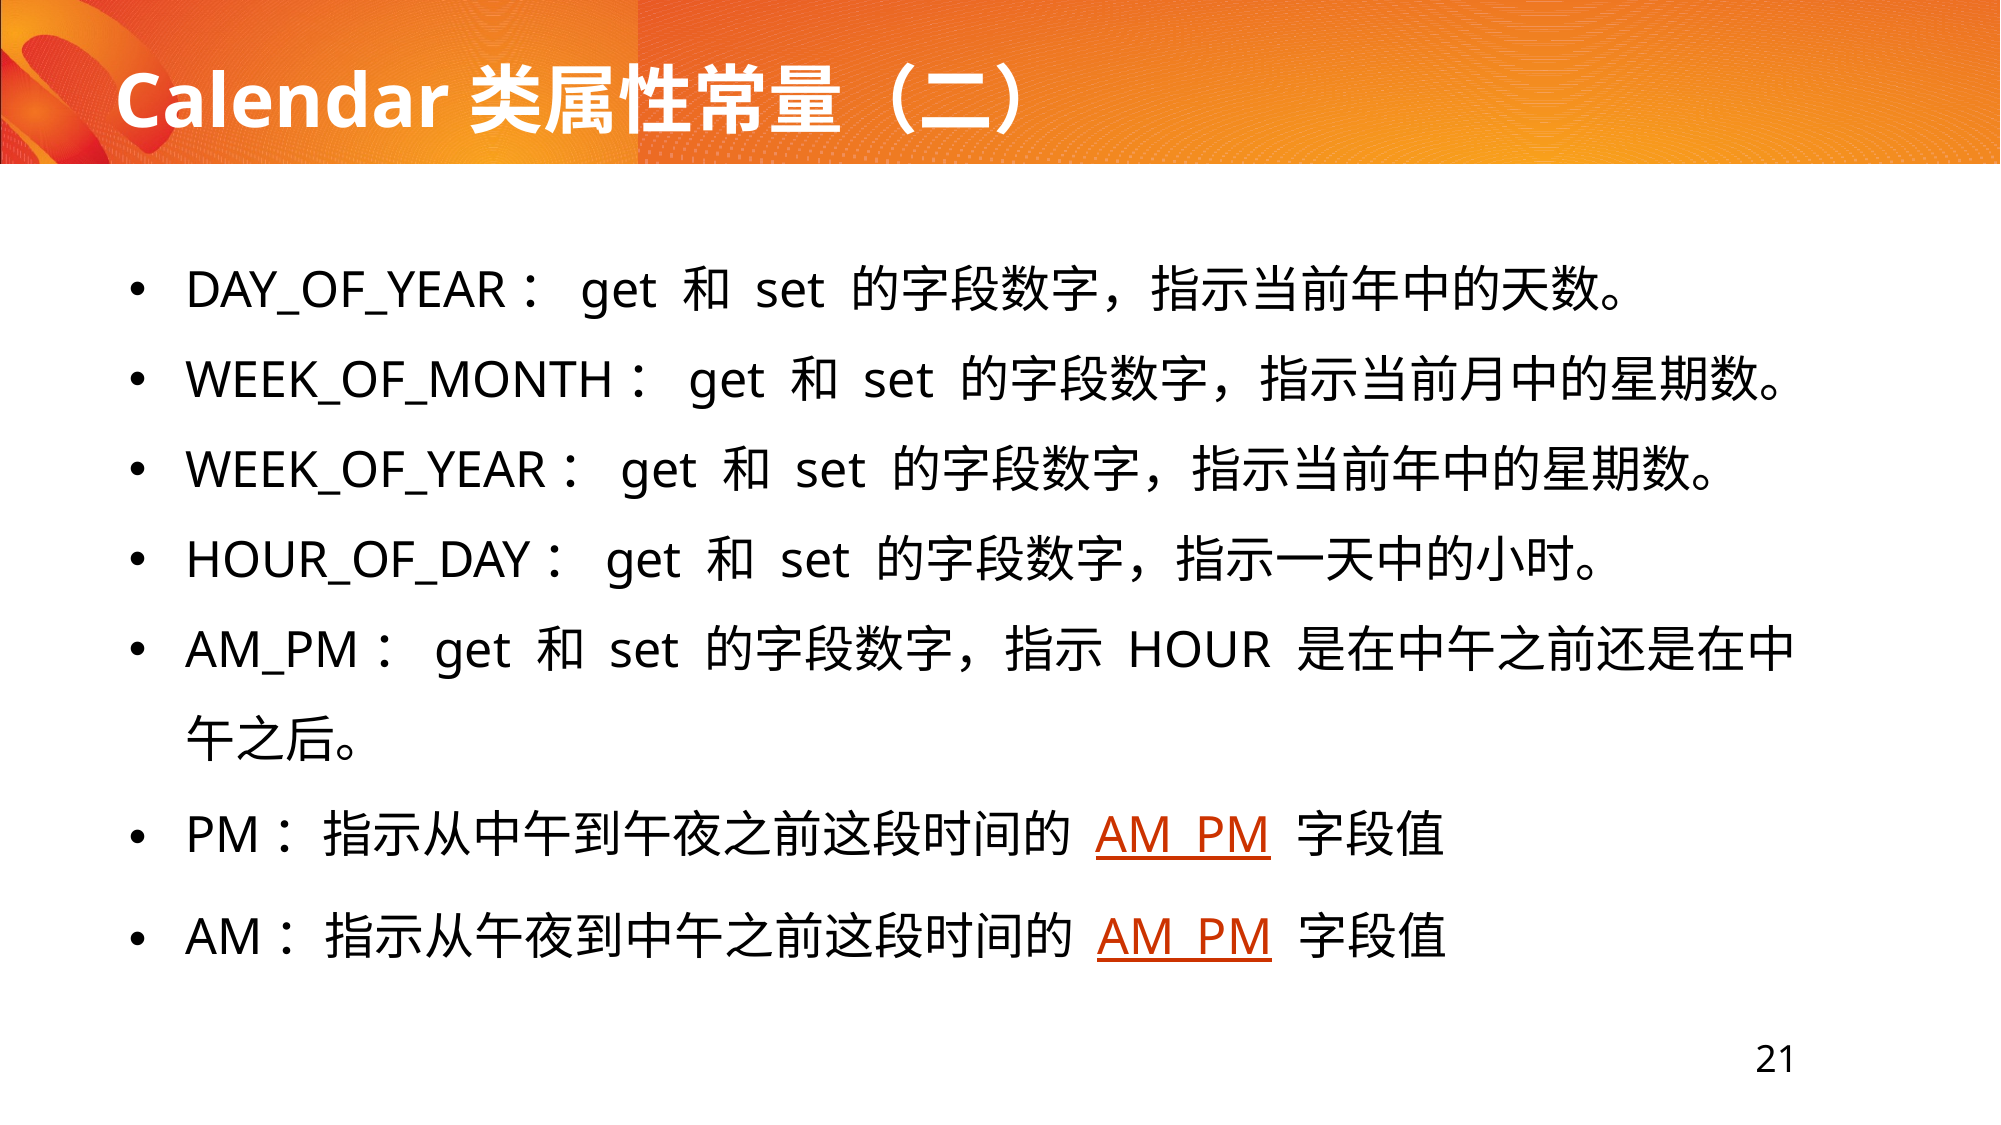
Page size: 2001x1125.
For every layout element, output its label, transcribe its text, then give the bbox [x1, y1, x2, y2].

picture [0, 0, 2000, 164]
list DAY_OF_YEAR：get 和 set 的字段数字，指示当前年中的天数。 WEEK_OF_MONTH：get 和 set 的字段数字，指示当前月中的星期数。 WEEK_OF_YEAR：get 和 set 的字段数字，指示当前年中的星期数。 HOUR_OF_DAY：get 和 set 的字段数字，指示一天中的小时。 AM_PM：get 和 set 的字段数字，指示 HOUR 是在中午之前还是在中午之后。 PM：指示从中午到午夜之前这段时间的 AM_PM 字段值 AM：指示从午夜到中午之前这段时间的 AM_PM 字段值 [114, 220, 1827, 1035]
title Calendar类属性常量（二） [99, 45, 1900, 167]
